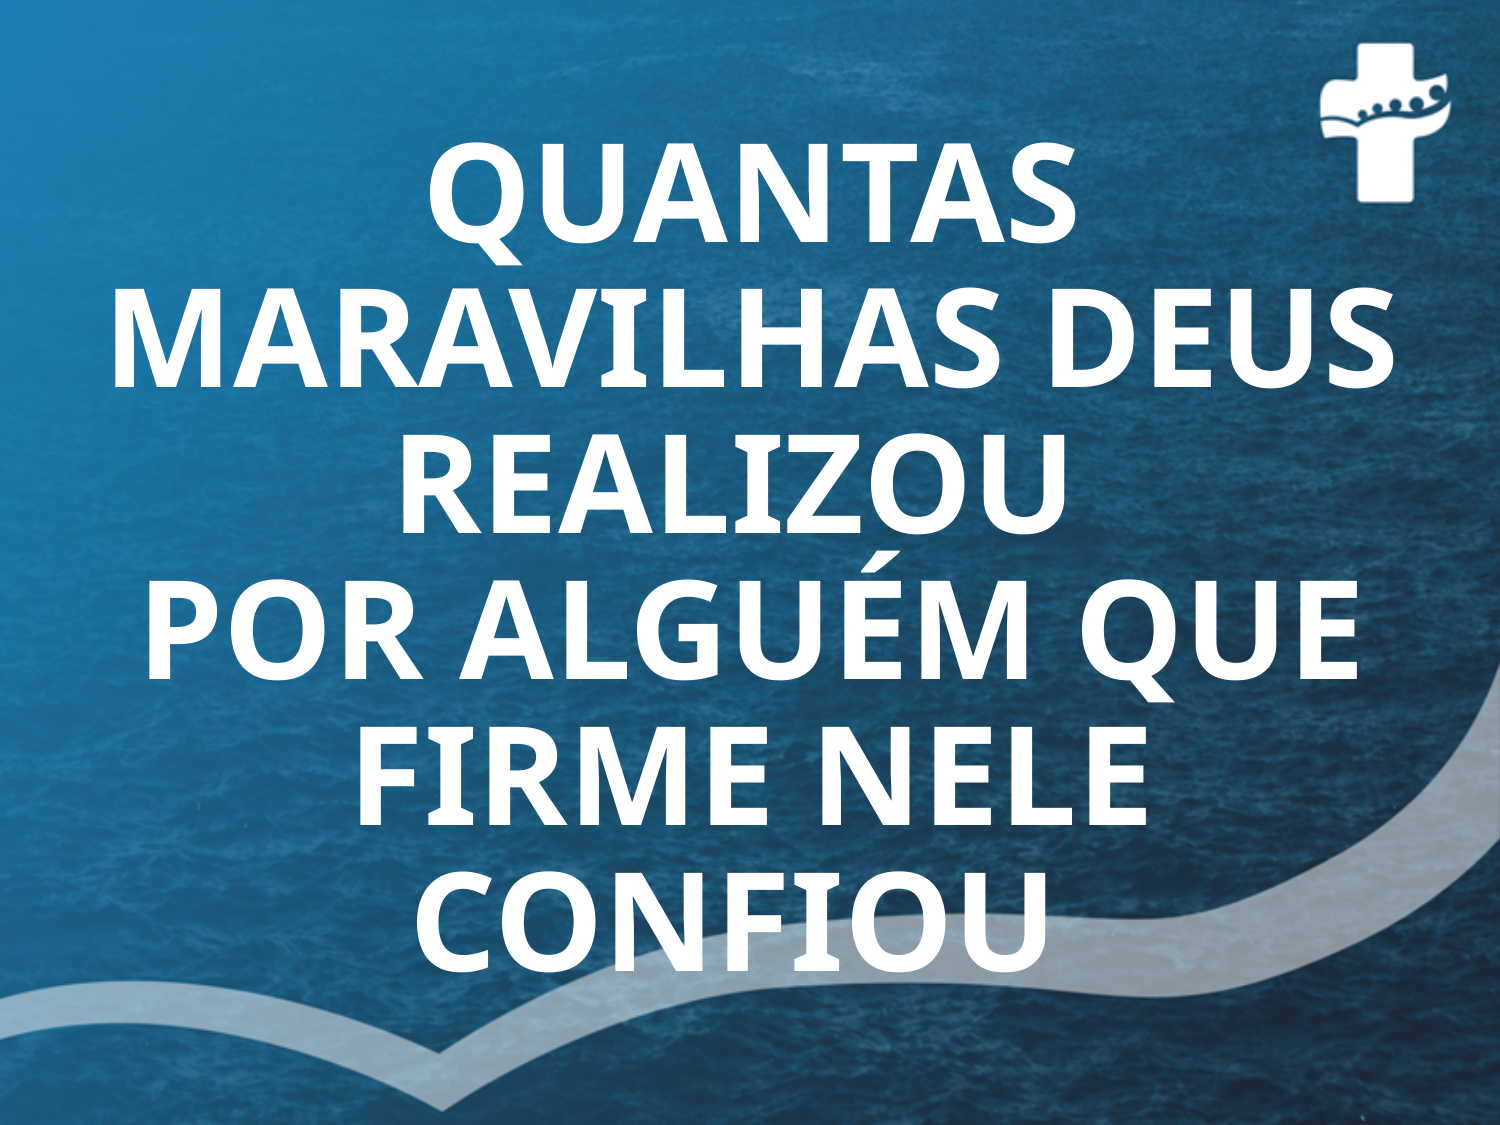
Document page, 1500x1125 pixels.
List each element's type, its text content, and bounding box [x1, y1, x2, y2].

picture [0, 0, 1500, 1125]
title QUANTAS MARAVILHAS DEUS REALIZOU POR ALGUÉM QUE FIRME NELE CONFIOU [76, 540, 1428, 729]
